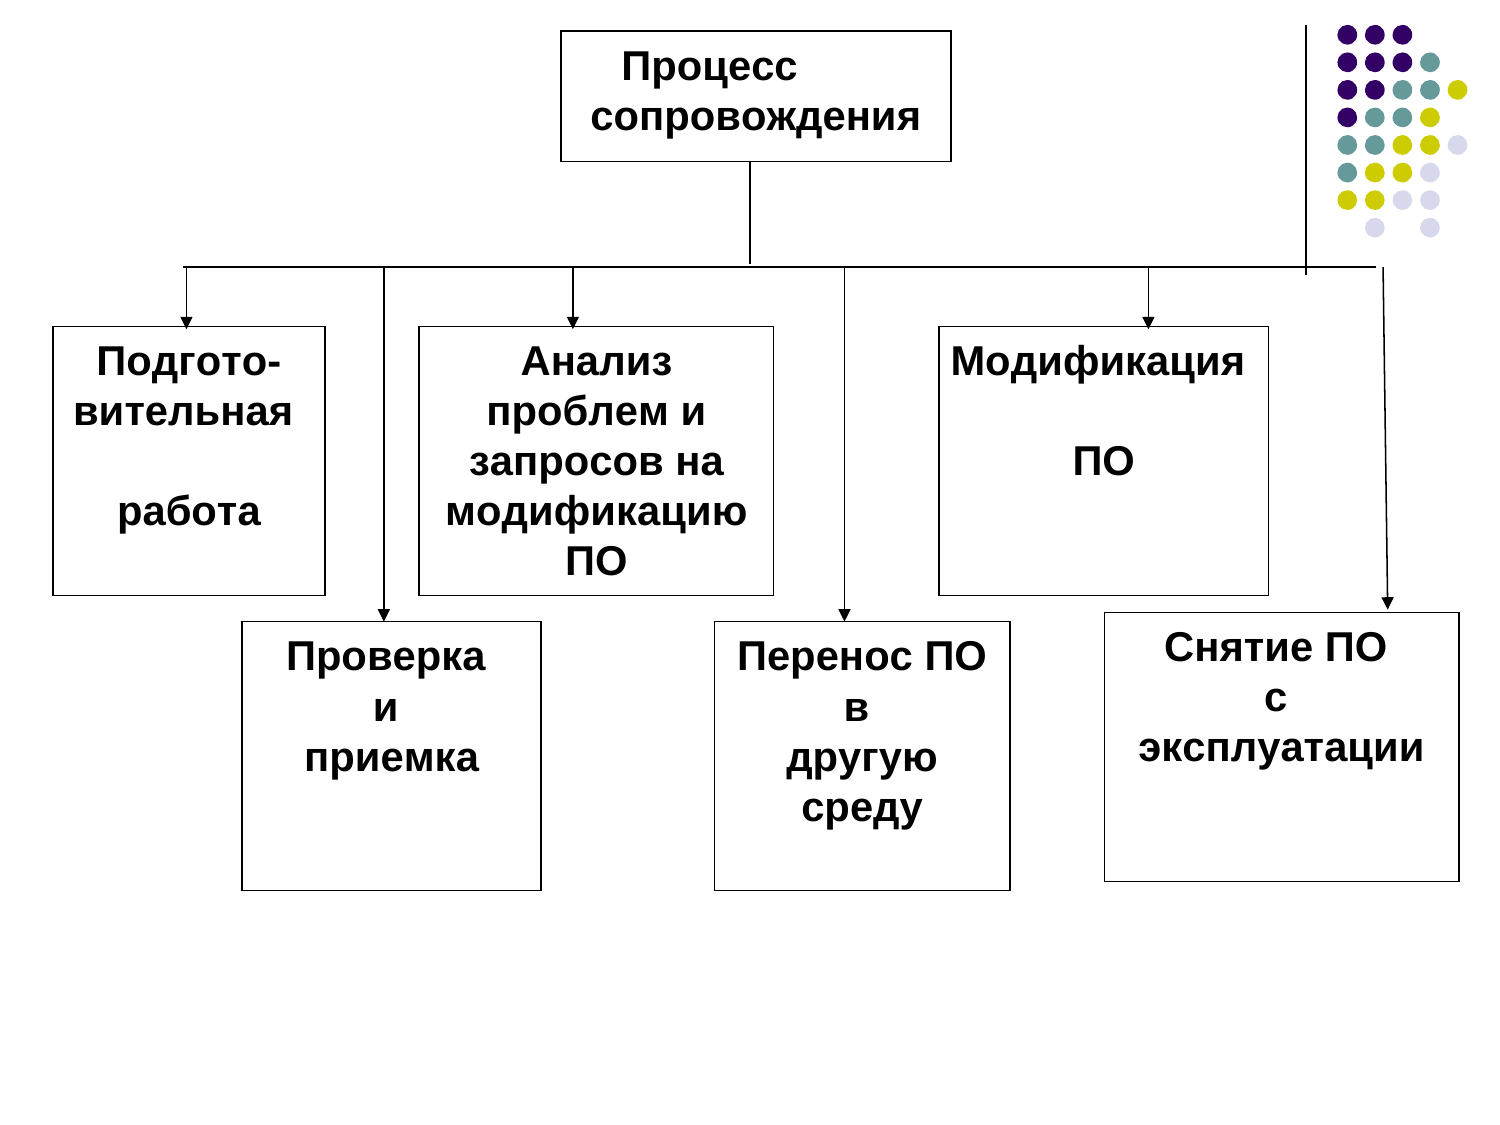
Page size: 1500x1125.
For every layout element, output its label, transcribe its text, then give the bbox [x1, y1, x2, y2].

text_box Подгото-вительная работа [53, 326, 325, 596]
text_box [566, 267, 580, 330]
text_box Процесс сопровождения [560, 31, 951, 162]
text_box Перенос ПО в другую среду [714, 621, 1010, 891]
text_box [1381, 267, 1394, 610]
text_box Модификация ПО [939, 326, 1269, 596]
text_box [377, 267, 391, 622]
text_box [180, 267, 193, 330]
text_box [1142, 267, 1155, 330]
text_box [838, 267, 851, 622]
text_box Анализ проблем и запросов на модификацию ПО [419, 326, 774, 596]
text_box Снятие ПО с эксплуатации [1104, 612, 1459, 882]
text_box Проверка и приемка [242, 621, 541, 891]
